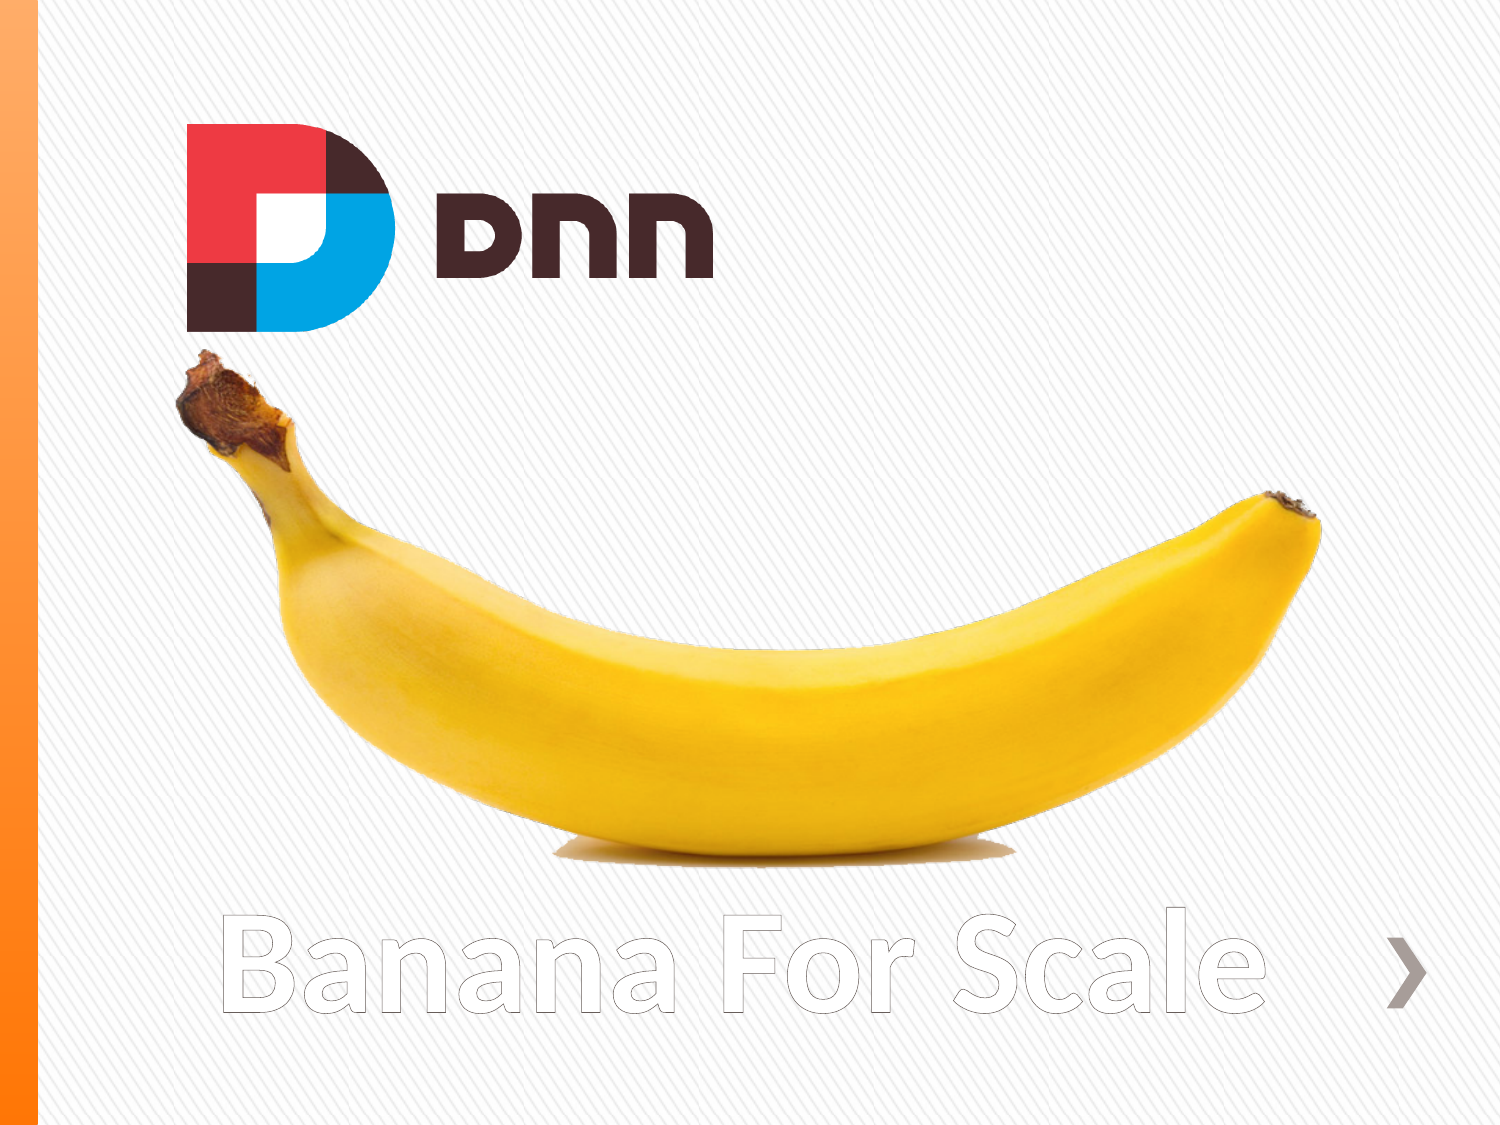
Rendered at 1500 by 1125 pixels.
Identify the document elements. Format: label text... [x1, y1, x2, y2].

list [87, 249, 1426, 976]
title Banana For Scale [200, 987, 1388, 1050]
picture [187, 124, 713, 332]
